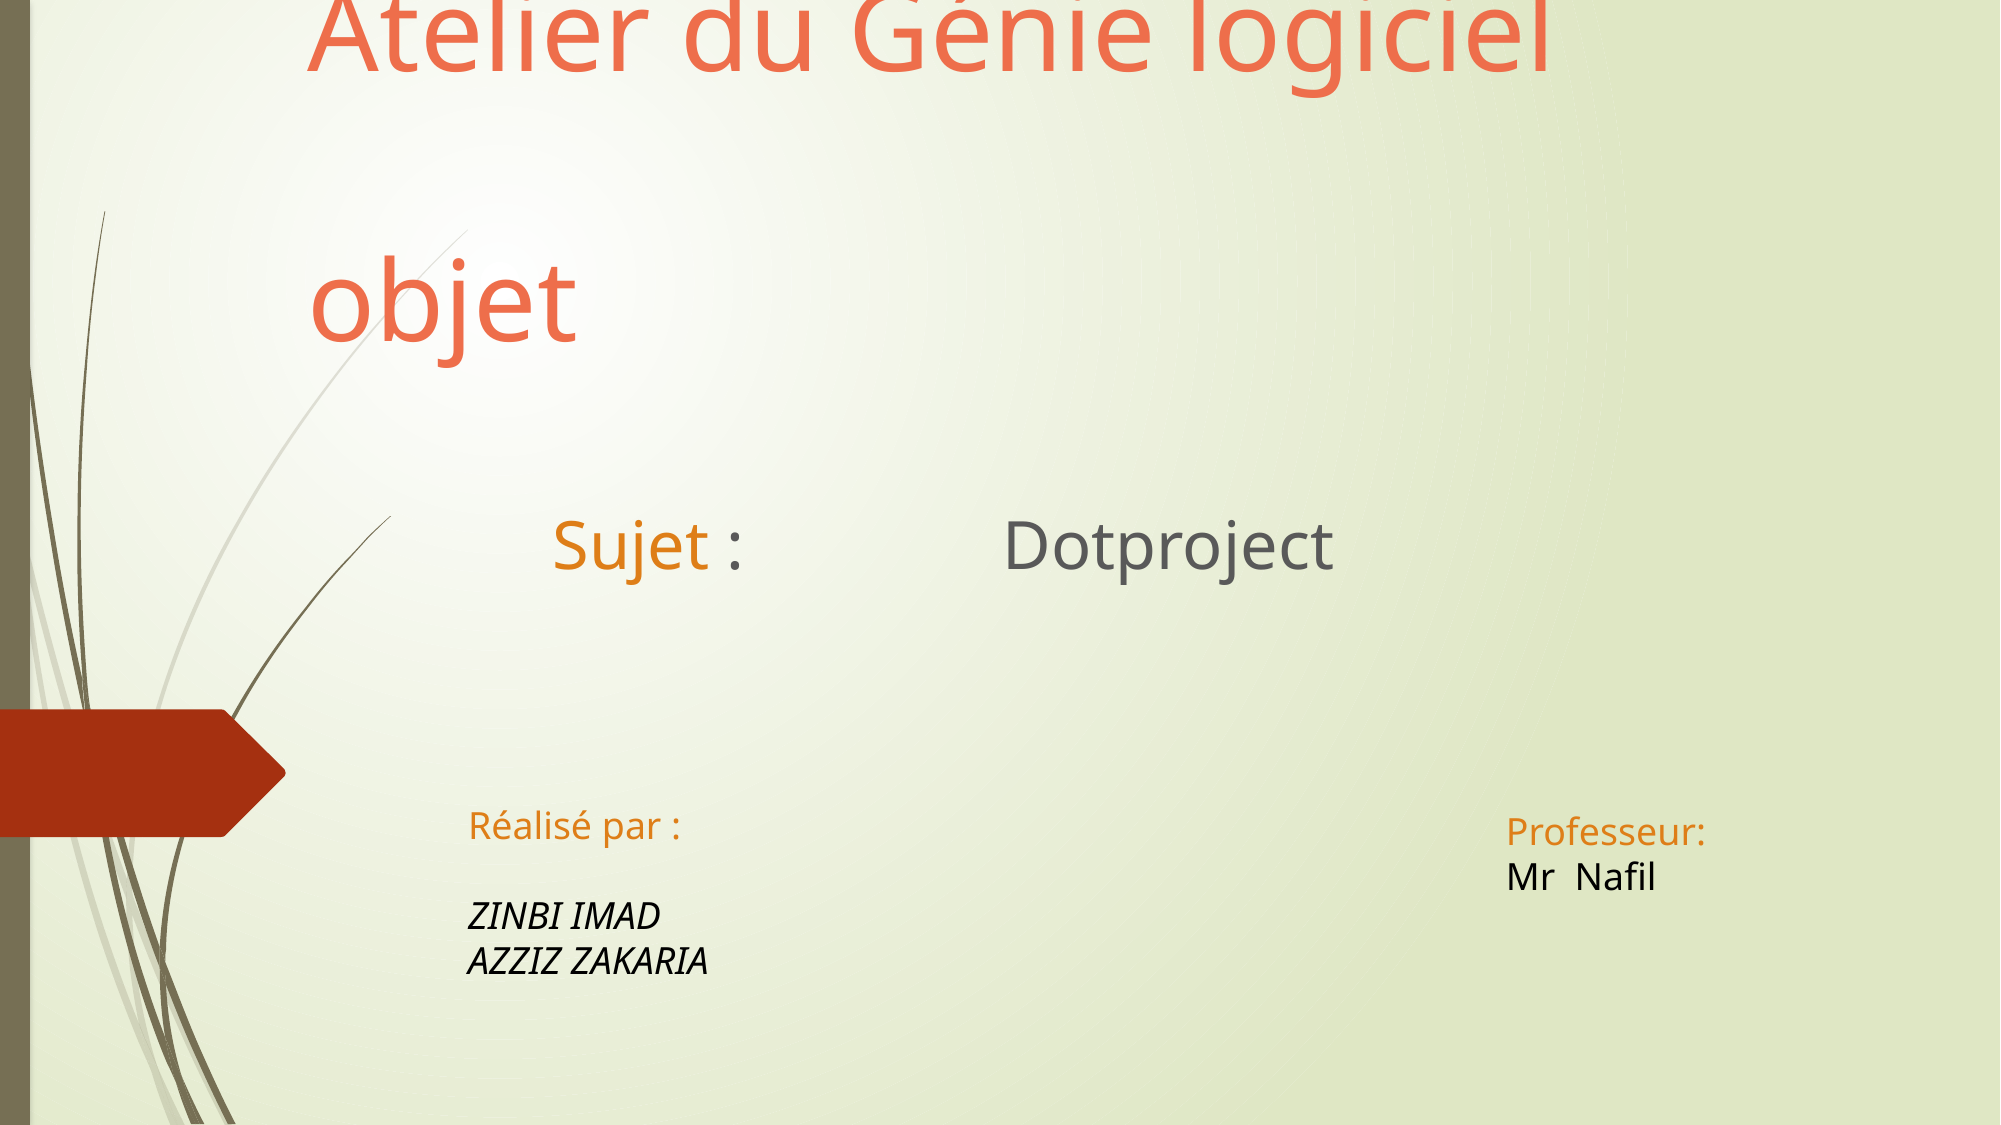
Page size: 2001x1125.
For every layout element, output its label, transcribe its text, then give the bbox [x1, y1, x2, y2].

text_box Réalisé par : ZINBI IMAD AZZIZ ZAKARIA [453, 794, 724, 990]
text_box Professeur: Mr Nafil [1491, 800, 1722, 906]
subtitle Sujet : Dotproject [537, 495, 2000, 681]
title Atelier du Génie logiciel objet [292, 0, 1756, 372]
